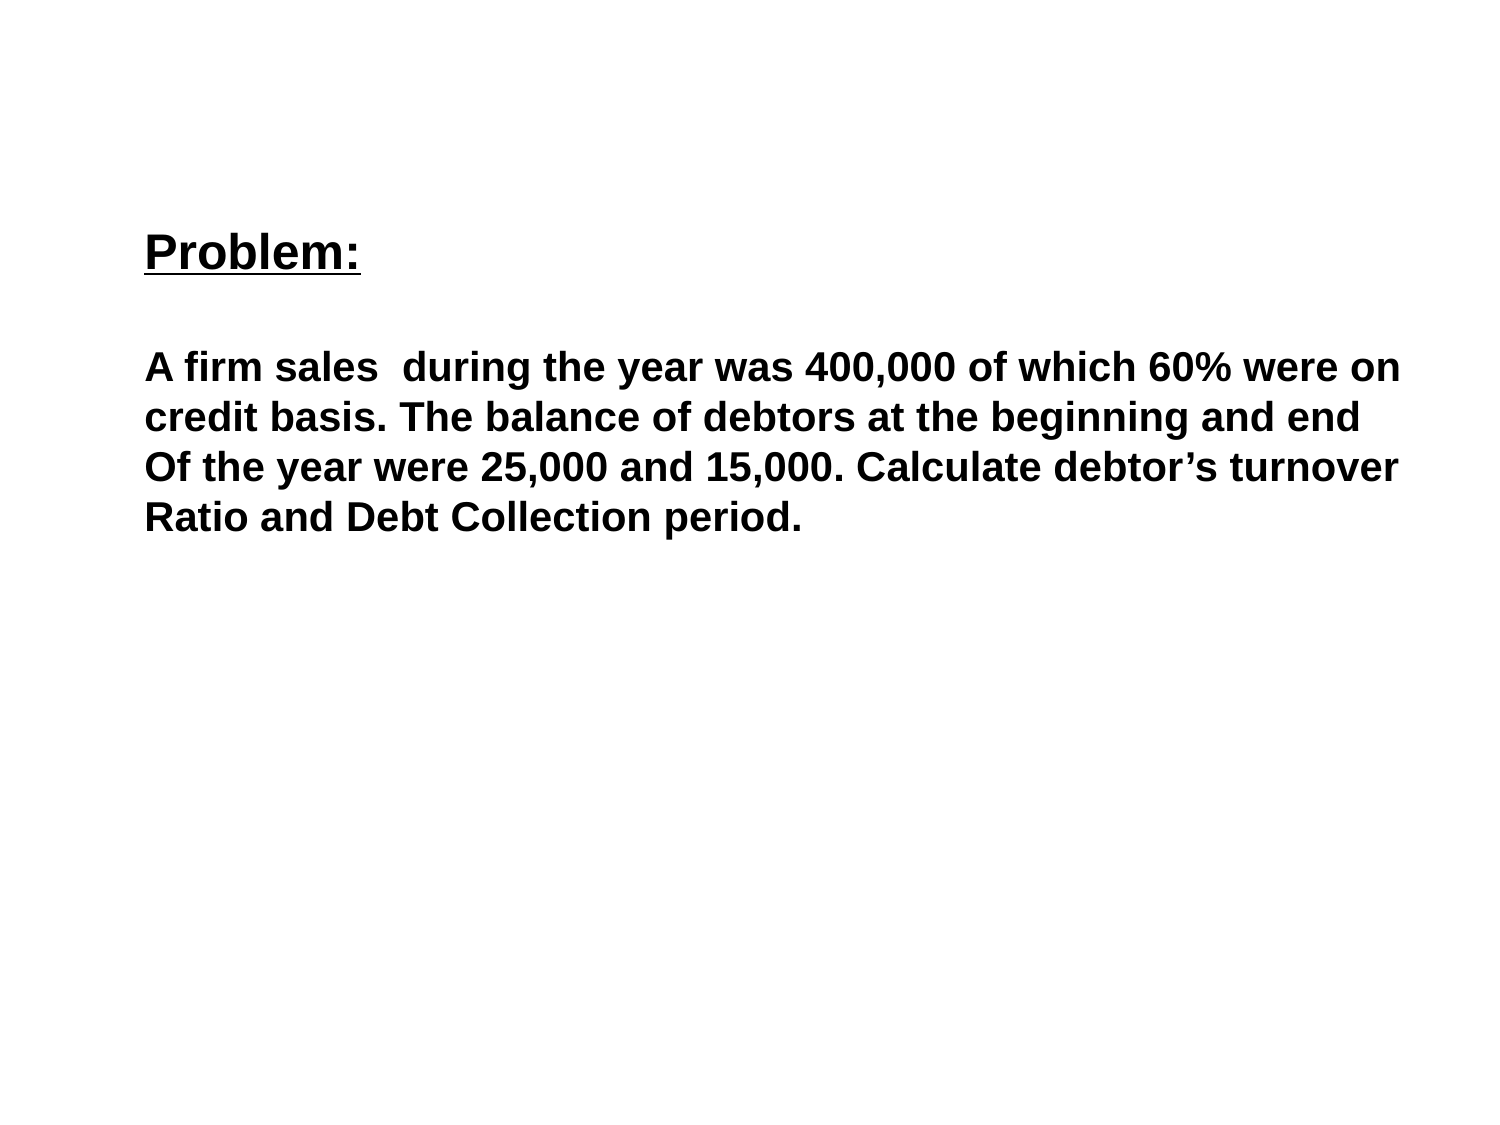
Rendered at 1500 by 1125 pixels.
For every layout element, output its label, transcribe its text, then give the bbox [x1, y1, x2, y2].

text_box Problem: A firm sales during the year was 400,000 of which 60% were on credit basis. The balance of debtors at the beginning and end Of the year were 25,000 and 15,000. Calculate debtor’s turnover Ratio and Debt Collection period. [129, 212, 1429, 598]
